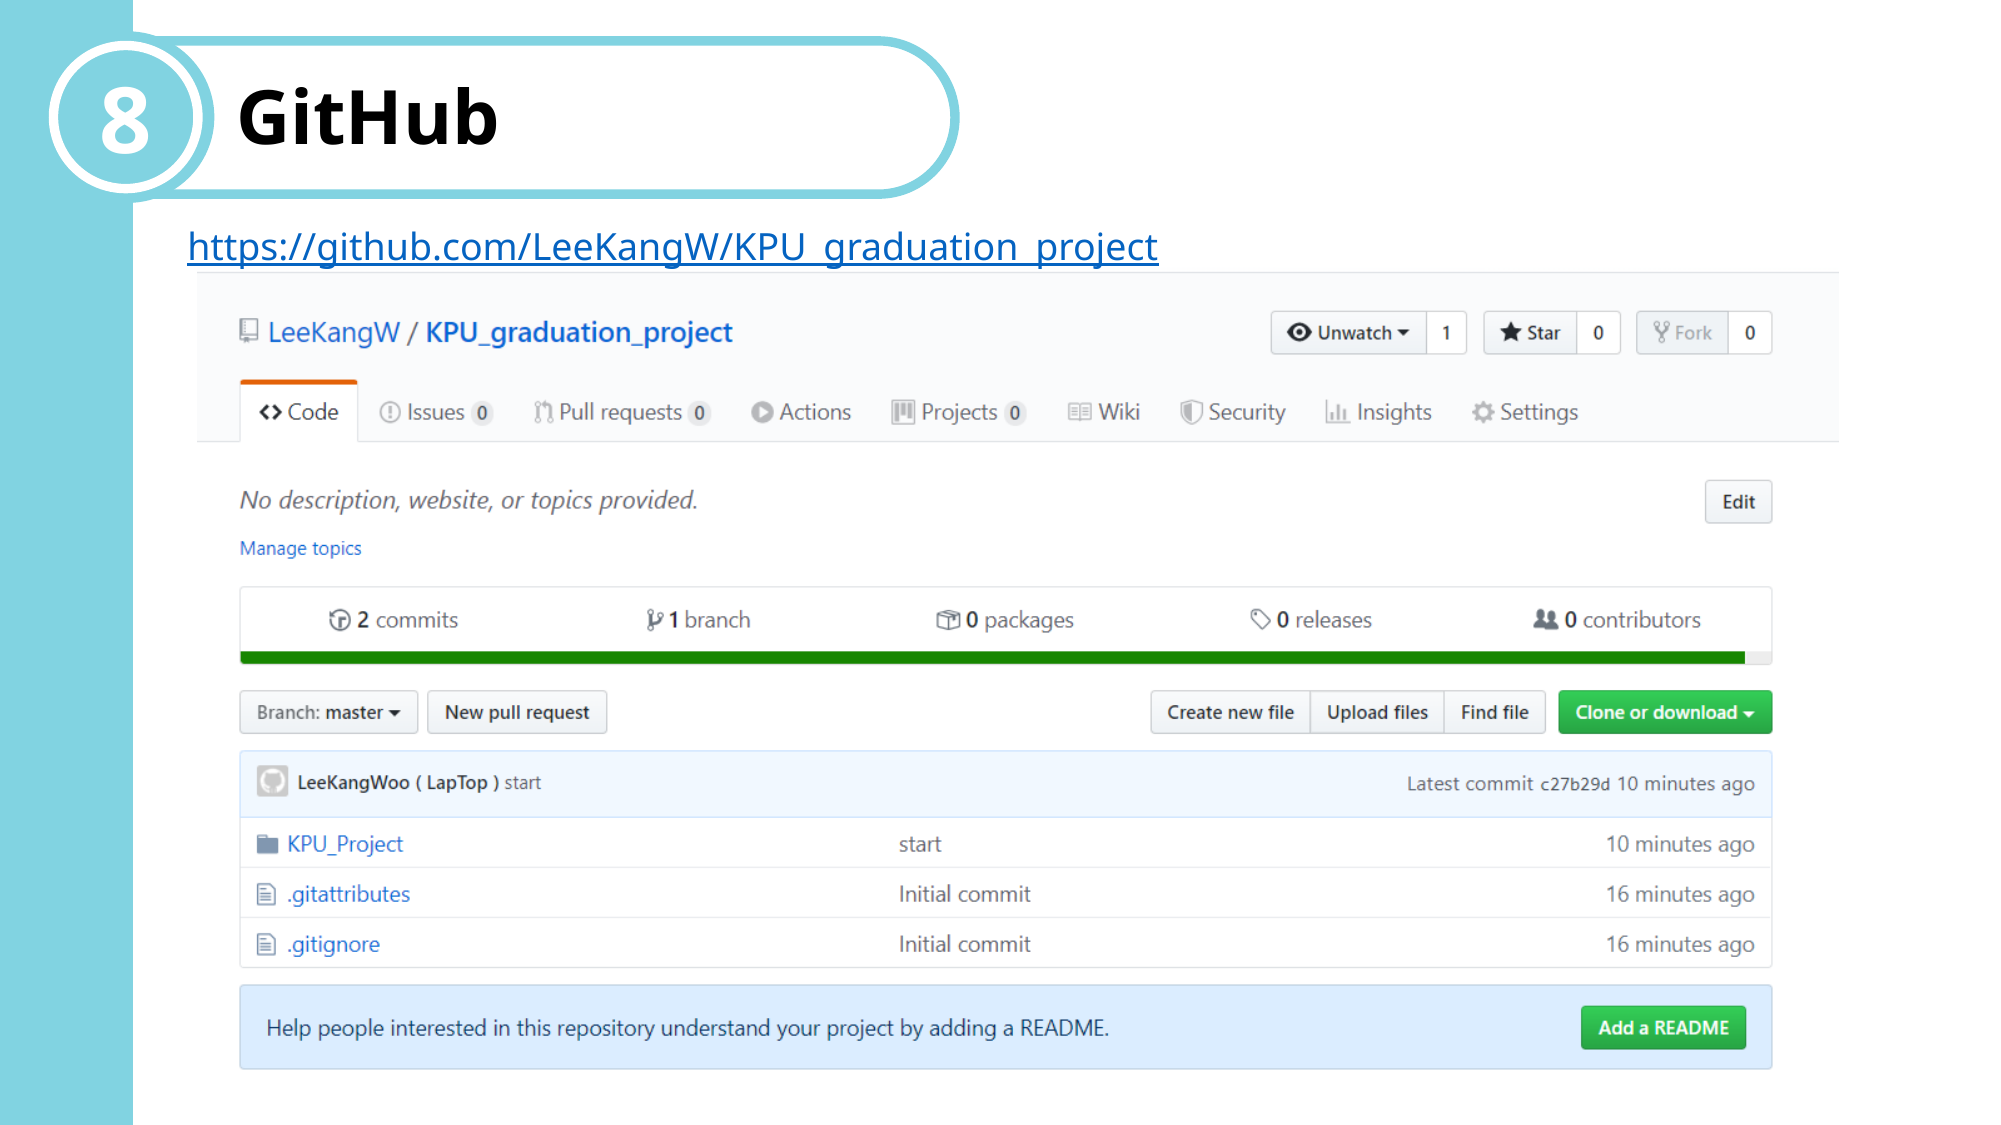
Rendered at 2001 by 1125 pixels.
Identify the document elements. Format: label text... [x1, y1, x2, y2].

text_box 8 [52, 44, 199, 190]
text_box [167, 39, 957, 196]
text_box [0, 0, 134, 1125]
text_box GitHub [221, 62, 899, 167]
text_box [38, 30, 216, 205]
picture [197, 267, 1839, 1111]
text_box https://github.com/LeeKangW/KPU_graduation_project [172, 215, 1398, 282]
